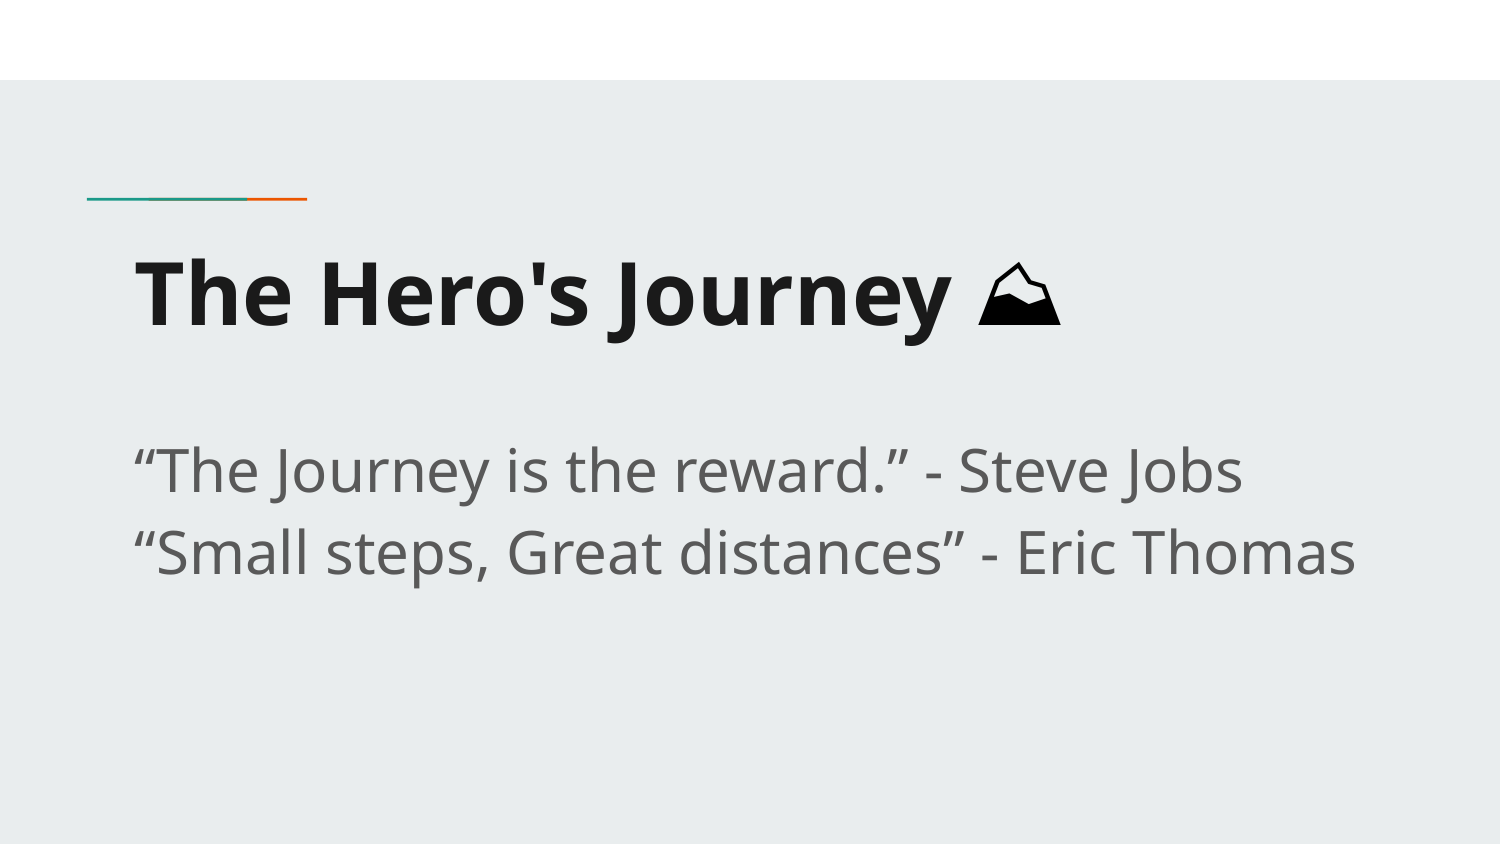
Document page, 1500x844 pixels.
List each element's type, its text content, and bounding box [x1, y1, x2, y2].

title The Hero's Journey ⛰️ [119, 216, 1381, 413]
subtitle “The Journey is the reward.” - Steve Jobs “Small steps, Great distances” - Eric Thomas [119, 413, 1381, 610]
